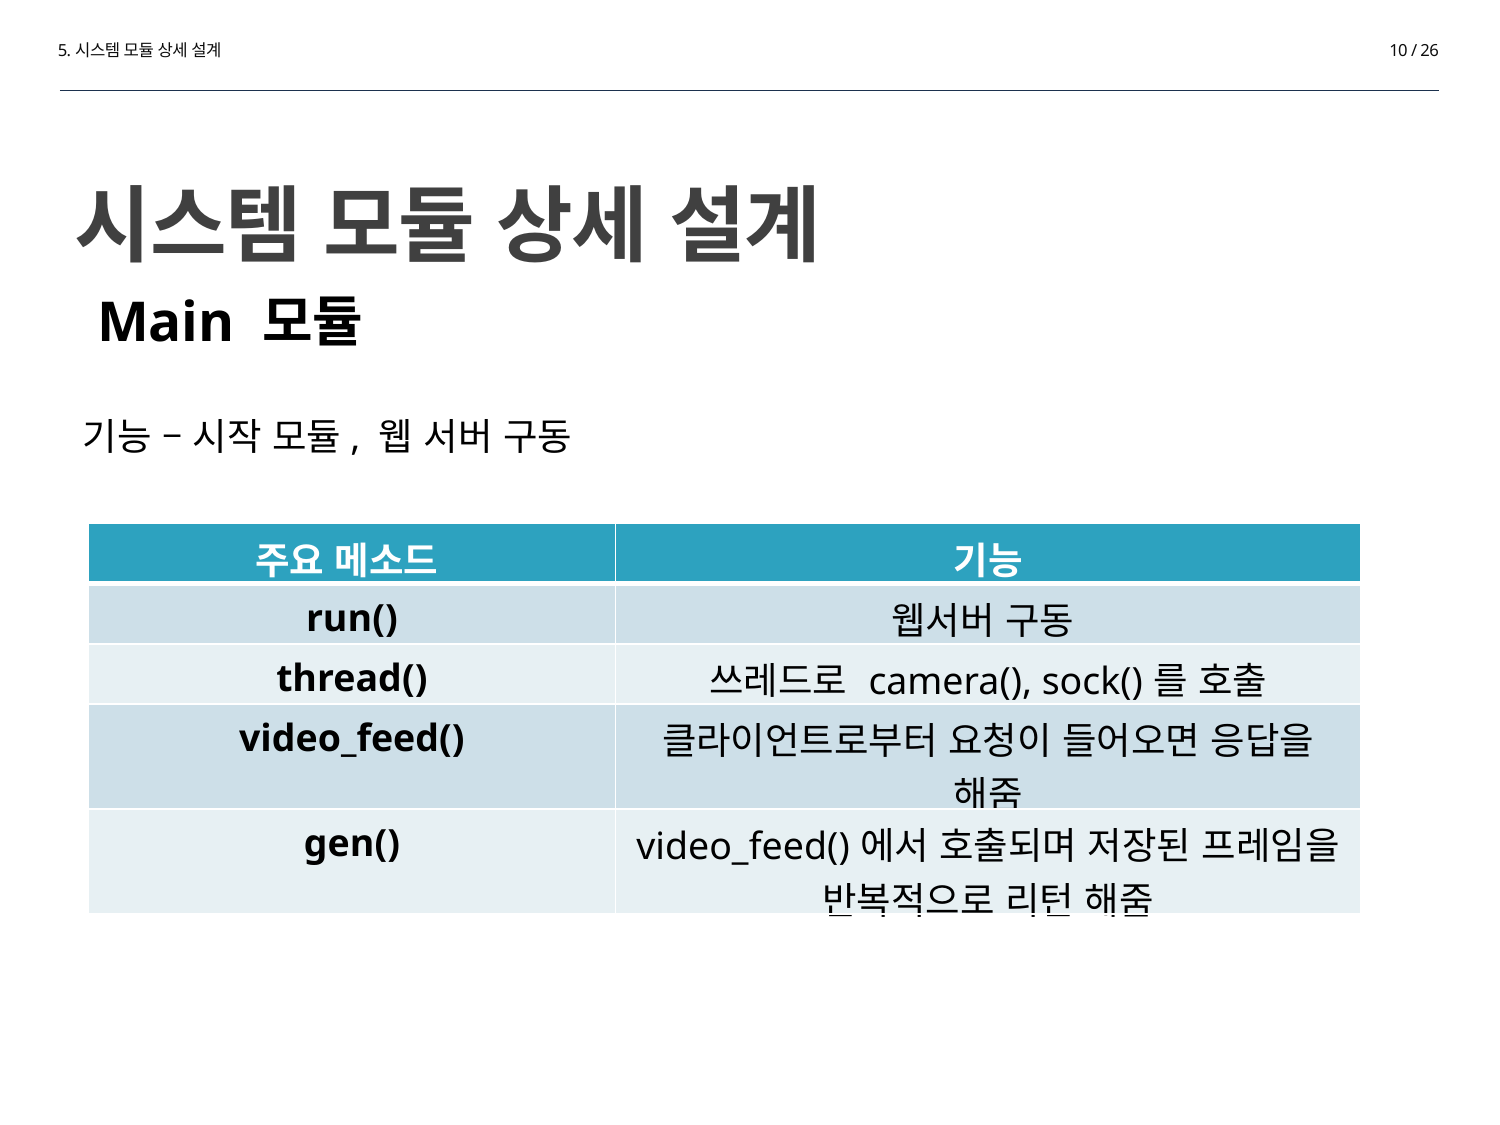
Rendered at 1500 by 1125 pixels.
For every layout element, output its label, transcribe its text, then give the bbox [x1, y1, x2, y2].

table_cell video_feed() [89, 705, 615, 808]
text_box 기능 – 시작 모듈, 웹 서버 구동 [67, 405, 1118, 466]
text_box 시스템 모듈 상세 설계 [59, 136, 1208, 233]
table_cell thread() [89, 645, 615, 703]
table_cell 웹서버 구동 [616, 586, 1360, 643]
text_box 5.시스템 모듈 상세 설계 [43, 31, 303, 67]
table_header 기능 [616, 524, 1360, 581]
table_cell run() [89, 586, 615, 643]
table_cell 쓰레드로 camera(), sock()를 호출 [616, 645, 1360, 703]
title Main 모듈 [67, 279, 720, 361]
table_cell 클라이언트로부터 요청이 들어오면 응답을 해줌 [616, 705, 1360, 808]
text_box 10 / 26 [1193, 32, 1454, 70]
table_cell video_feed()에서 호출되며 저장된 프레임을 반복적으로 리턴 해줌 [616, 810, 1360, 913]
table_header 주요 메소드 [89, 524, 615, 581]
table_cell gen() [89, 810, 615, 913]
